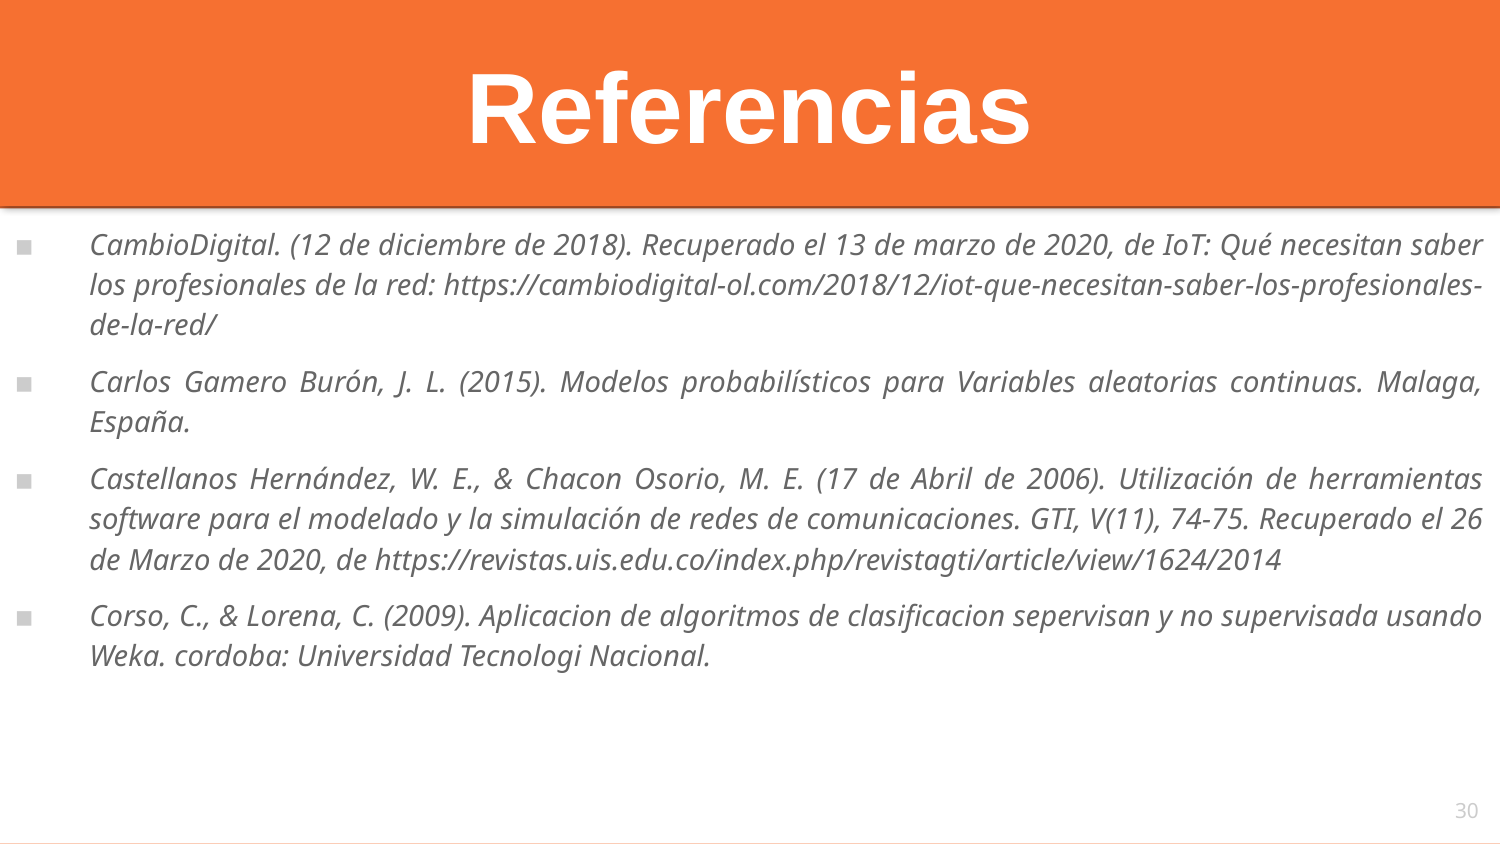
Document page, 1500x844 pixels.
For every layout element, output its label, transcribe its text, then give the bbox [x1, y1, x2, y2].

text_box Referencias [0, 0, 1500, 206]
list CambioDigital. (12 de diciembre de 2018). Recuperado el 13 de marzo de 2020, de IoT: Qué necesitan saber los profesionales de la red: https://cambiodigital-ol.com/2018/12/iot-que-necesitan-saber-los-profesionales-de-la-red/ Carlos Gamero Burón, J. L. (2015). Modelos probabilísticos para Variables aleatorias continuas. Malaga, España. Castellanos Hernández, W. E., & Chacon Osorio, M. E. (17 de Abril de 2006). Utilización de herramientas software para el modelado y la simulación de redes de comunicaciones. GTI, V(11), 74-75. Recuperado el 26 de Marzo de 2020, de https://revistas.uis.edu.co/index.php/revistagti/article/view/1624/2014 Corso, C., & Lorena, C. (2009). Aplicacion de algoritmos de clasificacion sepervisan y no supervisada usando Weka. cordoba: Universidad Tecnologi Nacional. [0, 206, 1500, 844]
